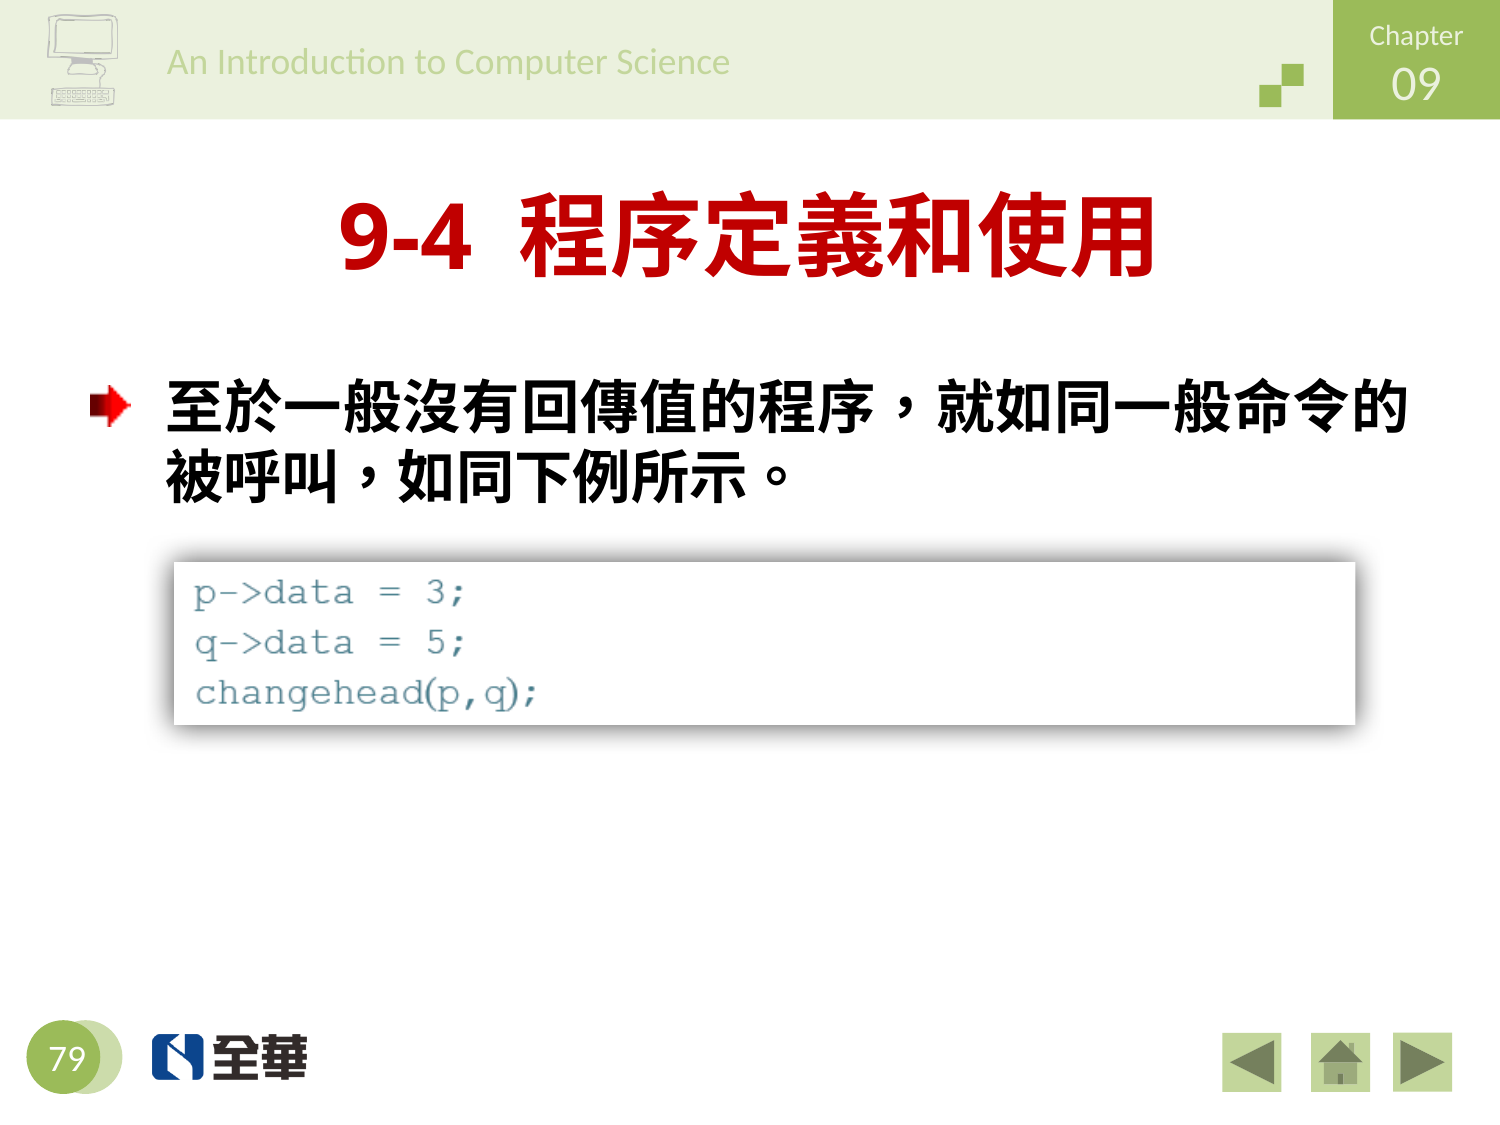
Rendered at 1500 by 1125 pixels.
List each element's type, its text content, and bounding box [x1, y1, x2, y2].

list 至於一般沒有回傳值的程序，就如同一般命令的被呼叫，如同下例所示。 [75, 363, 1425, 1005]
picture [47, 14, 118, 106]
title 9-4 程序定義和使用 [75, 138, 1425, 327]
picture [90, 385, 131, 427]
picture [152, 1034, 307, 1080]
picture [173, 562, 1356, 726]
